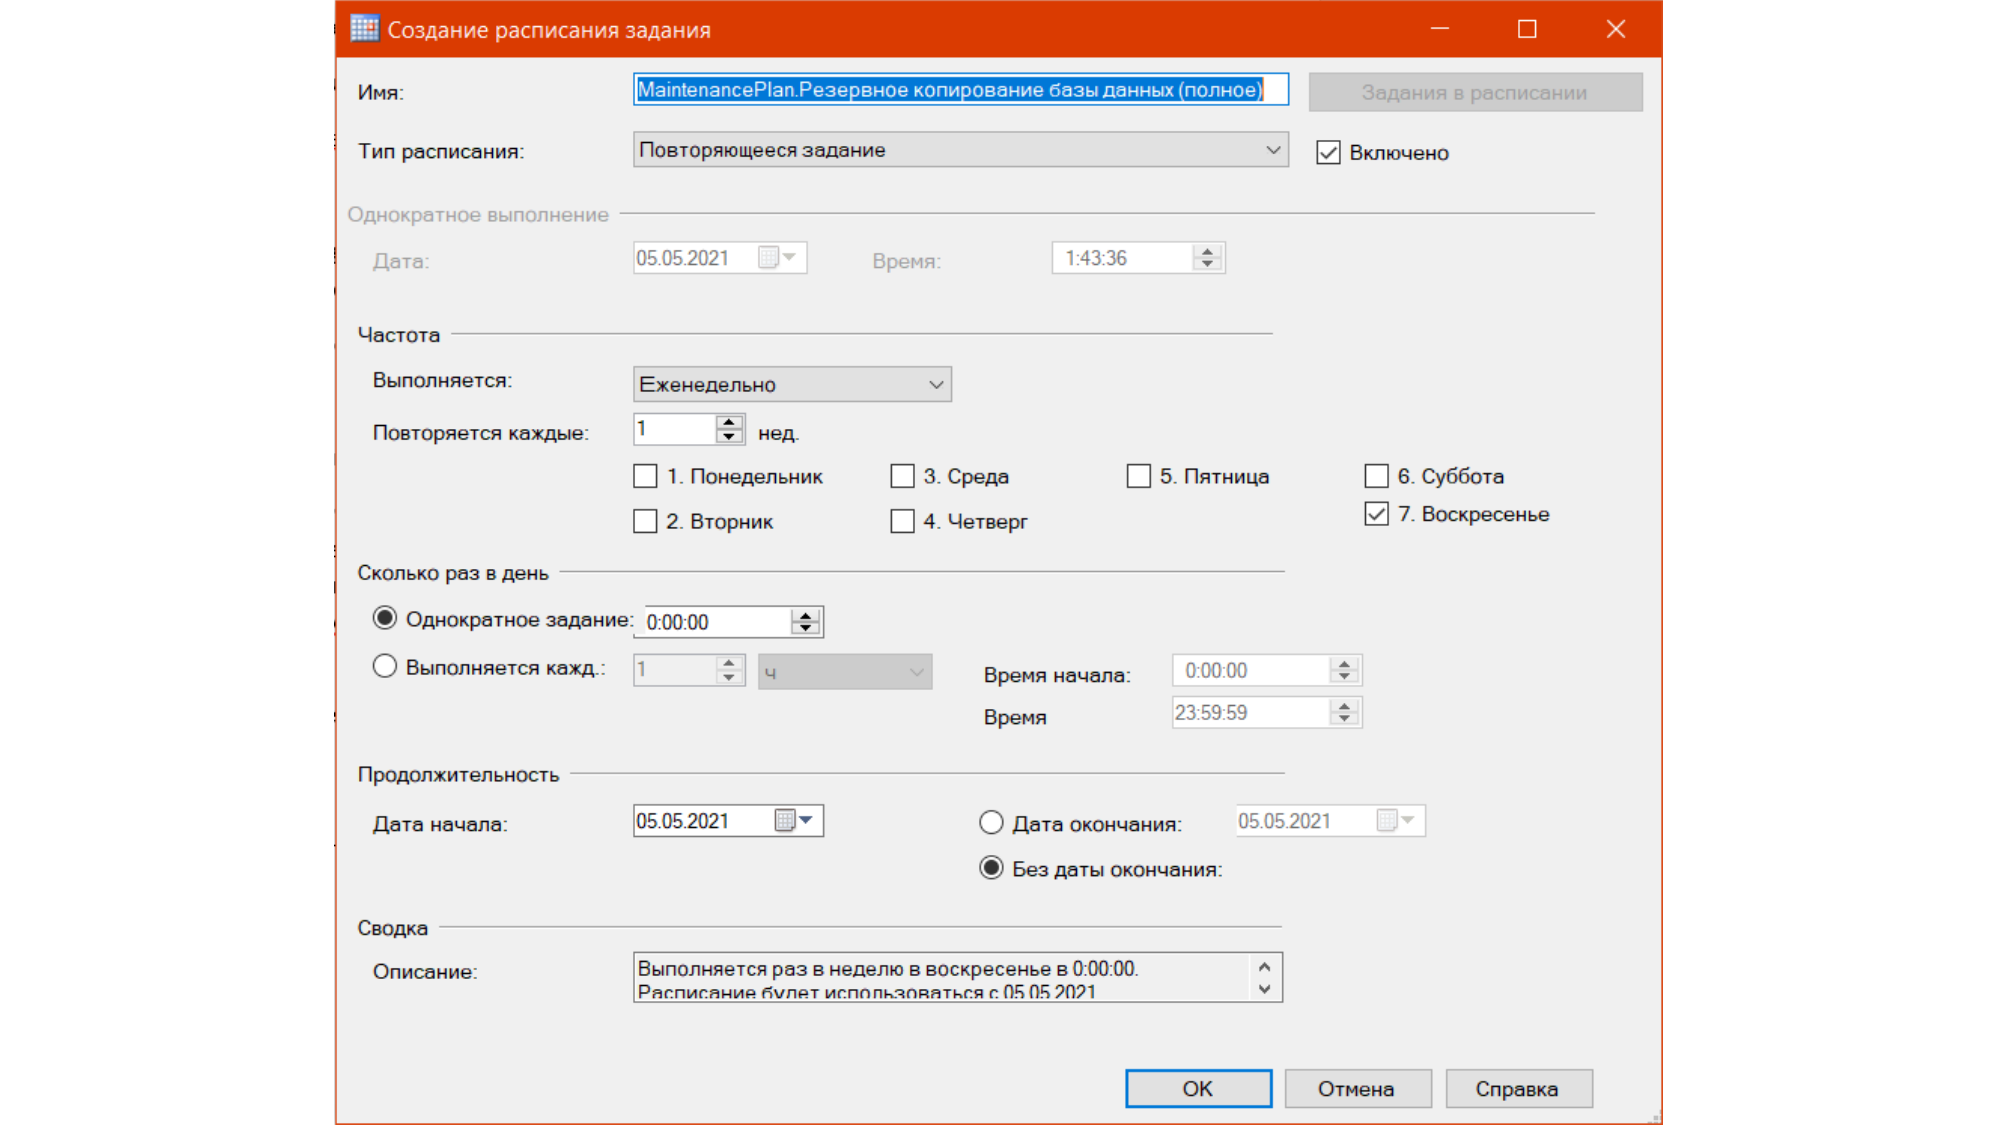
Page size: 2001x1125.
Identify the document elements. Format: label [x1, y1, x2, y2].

picture [334, 0, 1663, 1125]
